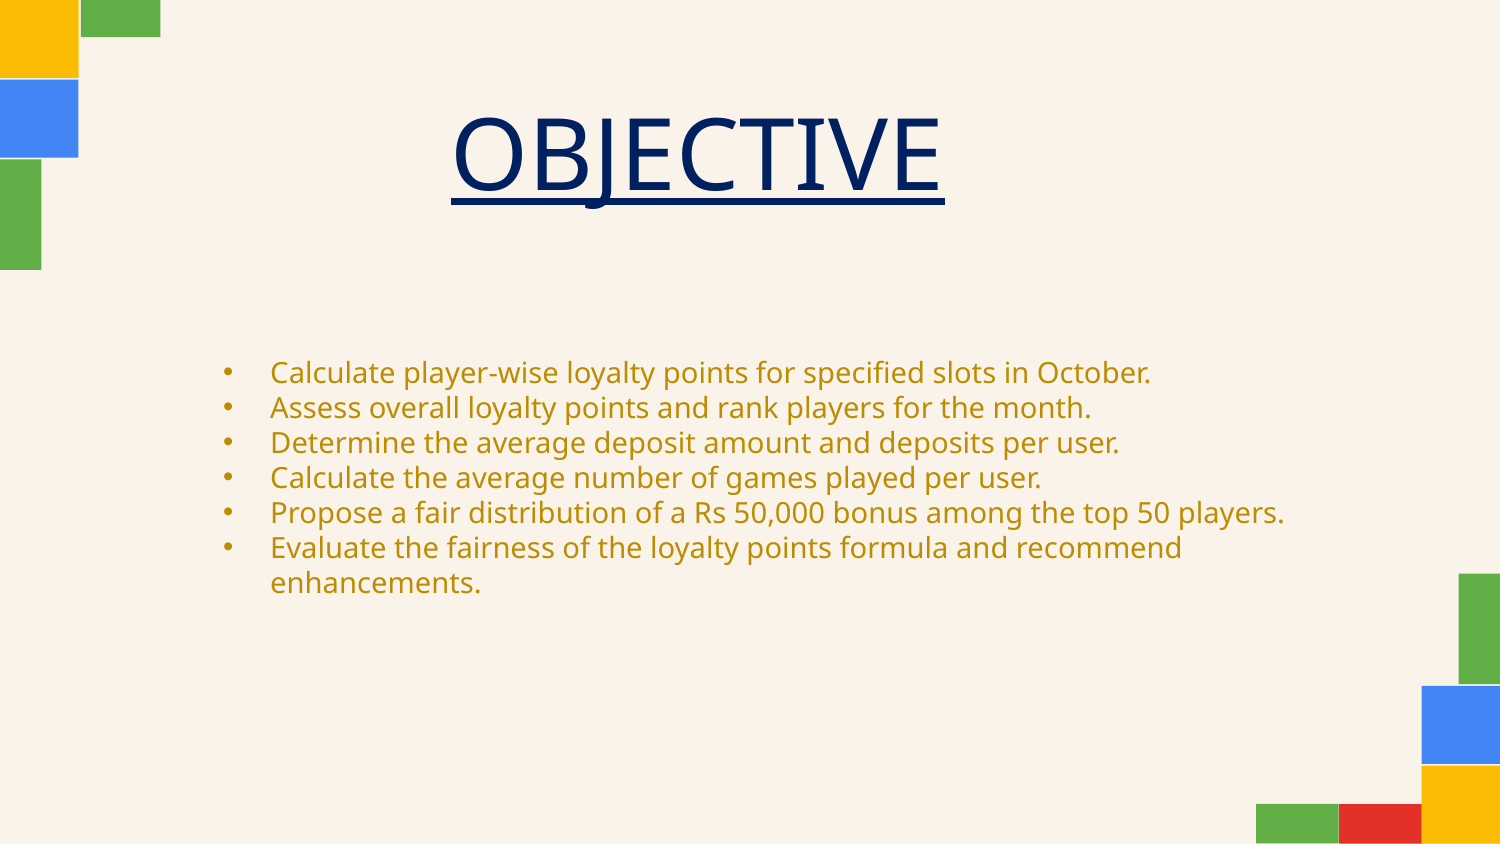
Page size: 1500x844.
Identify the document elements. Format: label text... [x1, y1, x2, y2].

text_box OBJECTIVE [341, 82, 1054, 218]
text_box Calculate player-wise loyalty points for specified slots in October. Assess overall loyalty points and rank players for the month. Determine the average deposit amount and deposits per user. Calculate the average number of games played per user. Propose a fair distribution of a Rs 50,000 bonus among the top 50 players. Evaluate the fairness of the loyalty points formula and recommend enhancements. [208, 276, 1382, 607]
